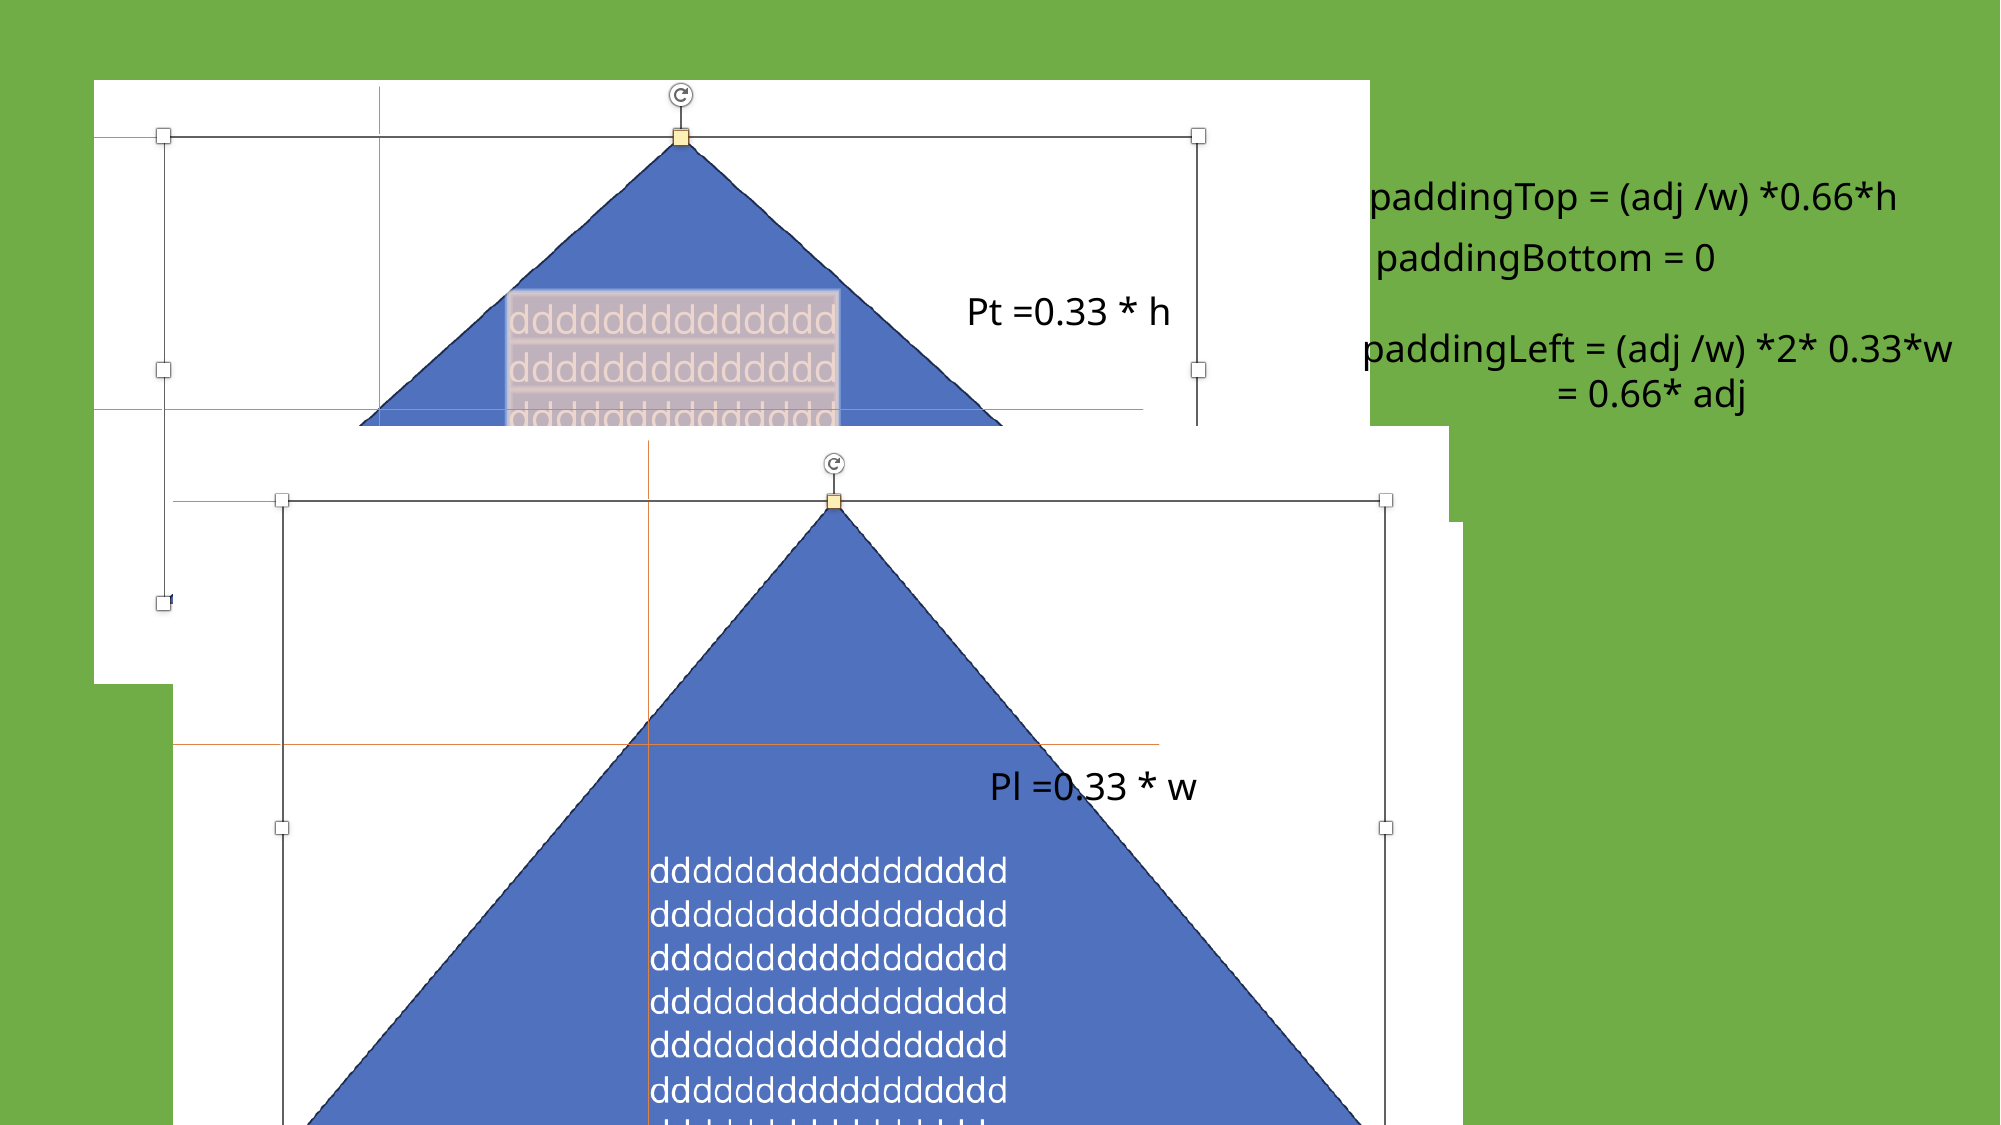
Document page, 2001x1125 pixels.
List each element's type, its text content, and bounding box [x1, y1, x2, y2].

picture [94, 80, 1463, 1125]
text_box paddingLeft = (adj /w) *2* 0.33*w = 0.66* adj [1370, 317, 1968, 422]
text_box paddingBottom = 0 [1370, 226, 1731, 287]
text_box paddingTop = (adj /w) *0.66*h [1370, 166, 1913, 226]
